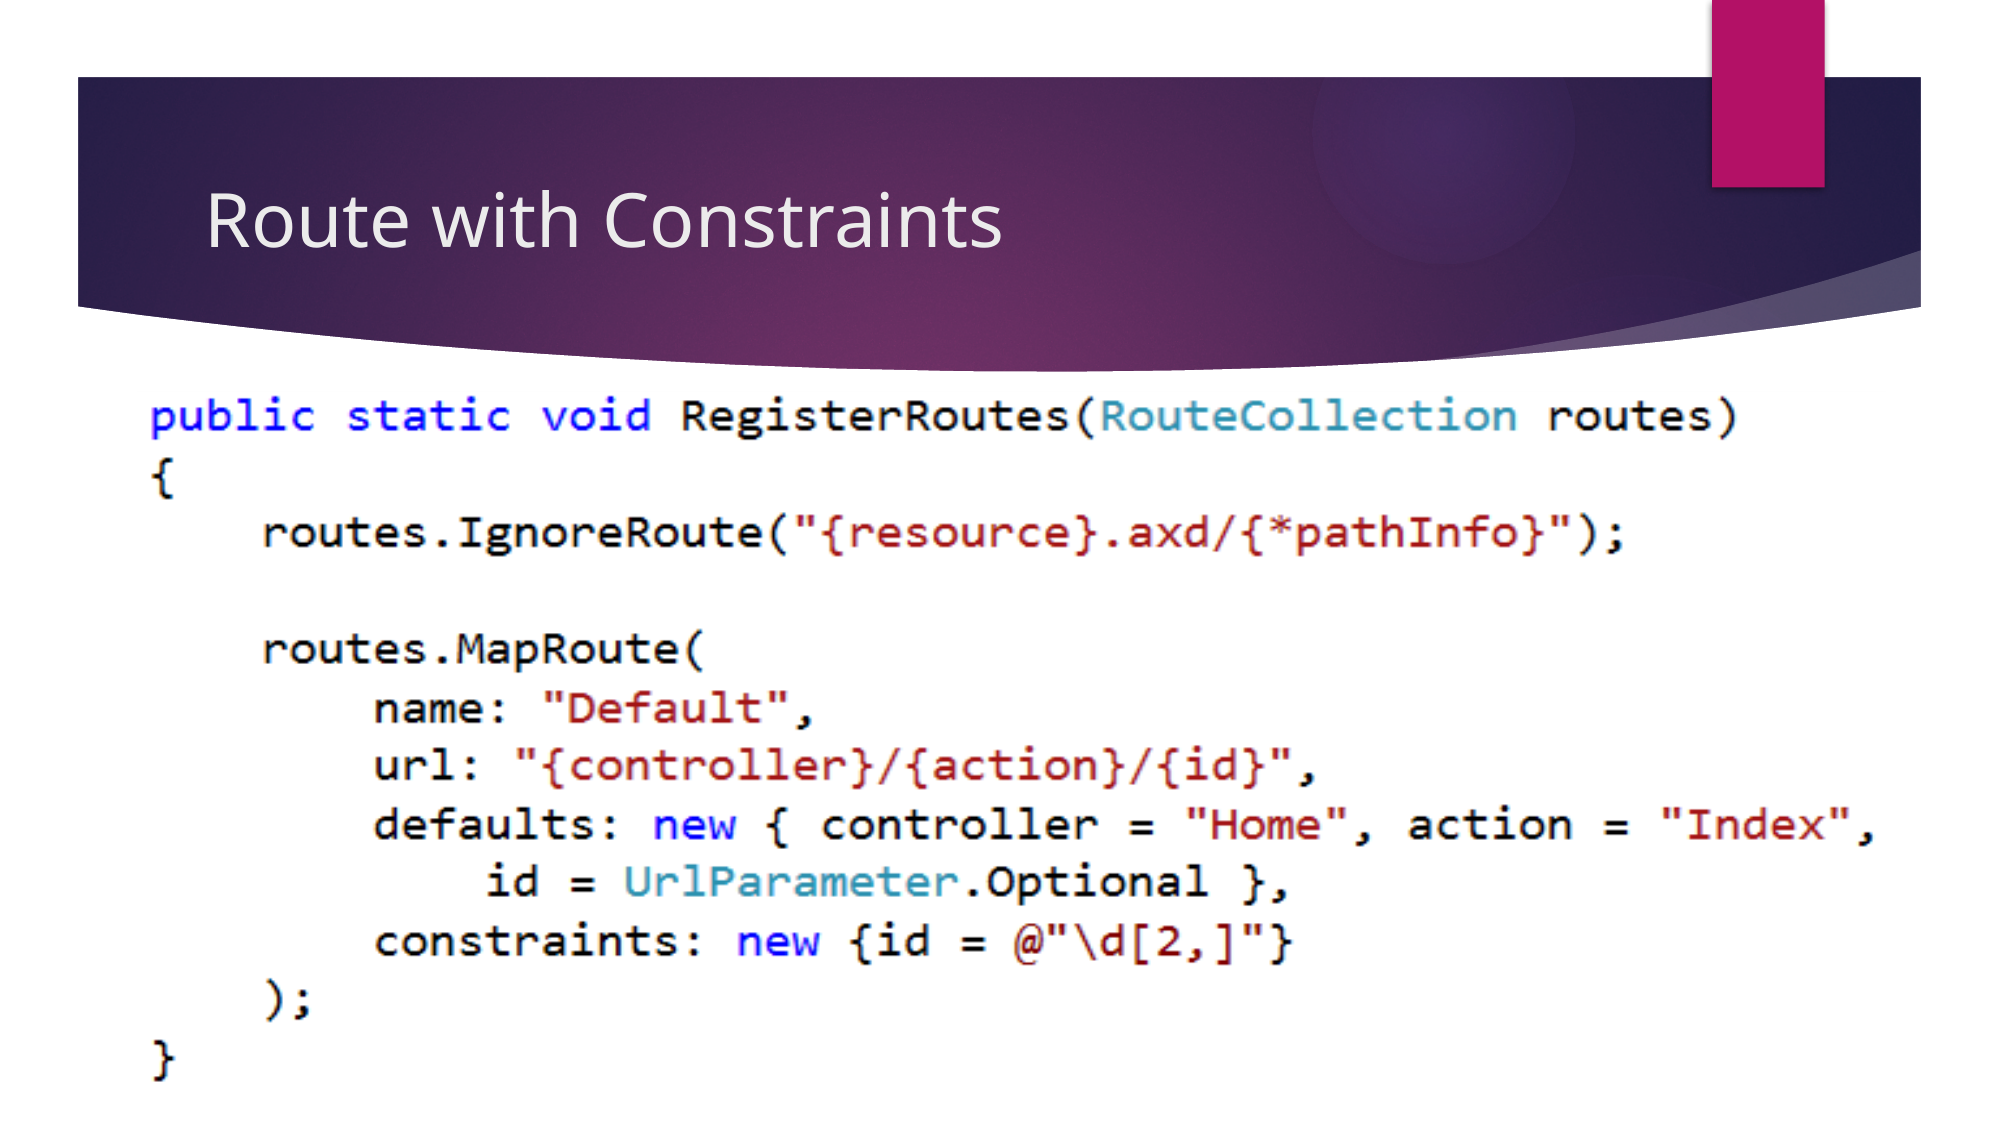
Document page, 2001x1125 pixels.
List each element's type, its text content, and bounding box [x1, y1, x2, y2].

picture [137, 389, 1886, 1091]
title Route with Constraints [189, 159, 1627, 276]
